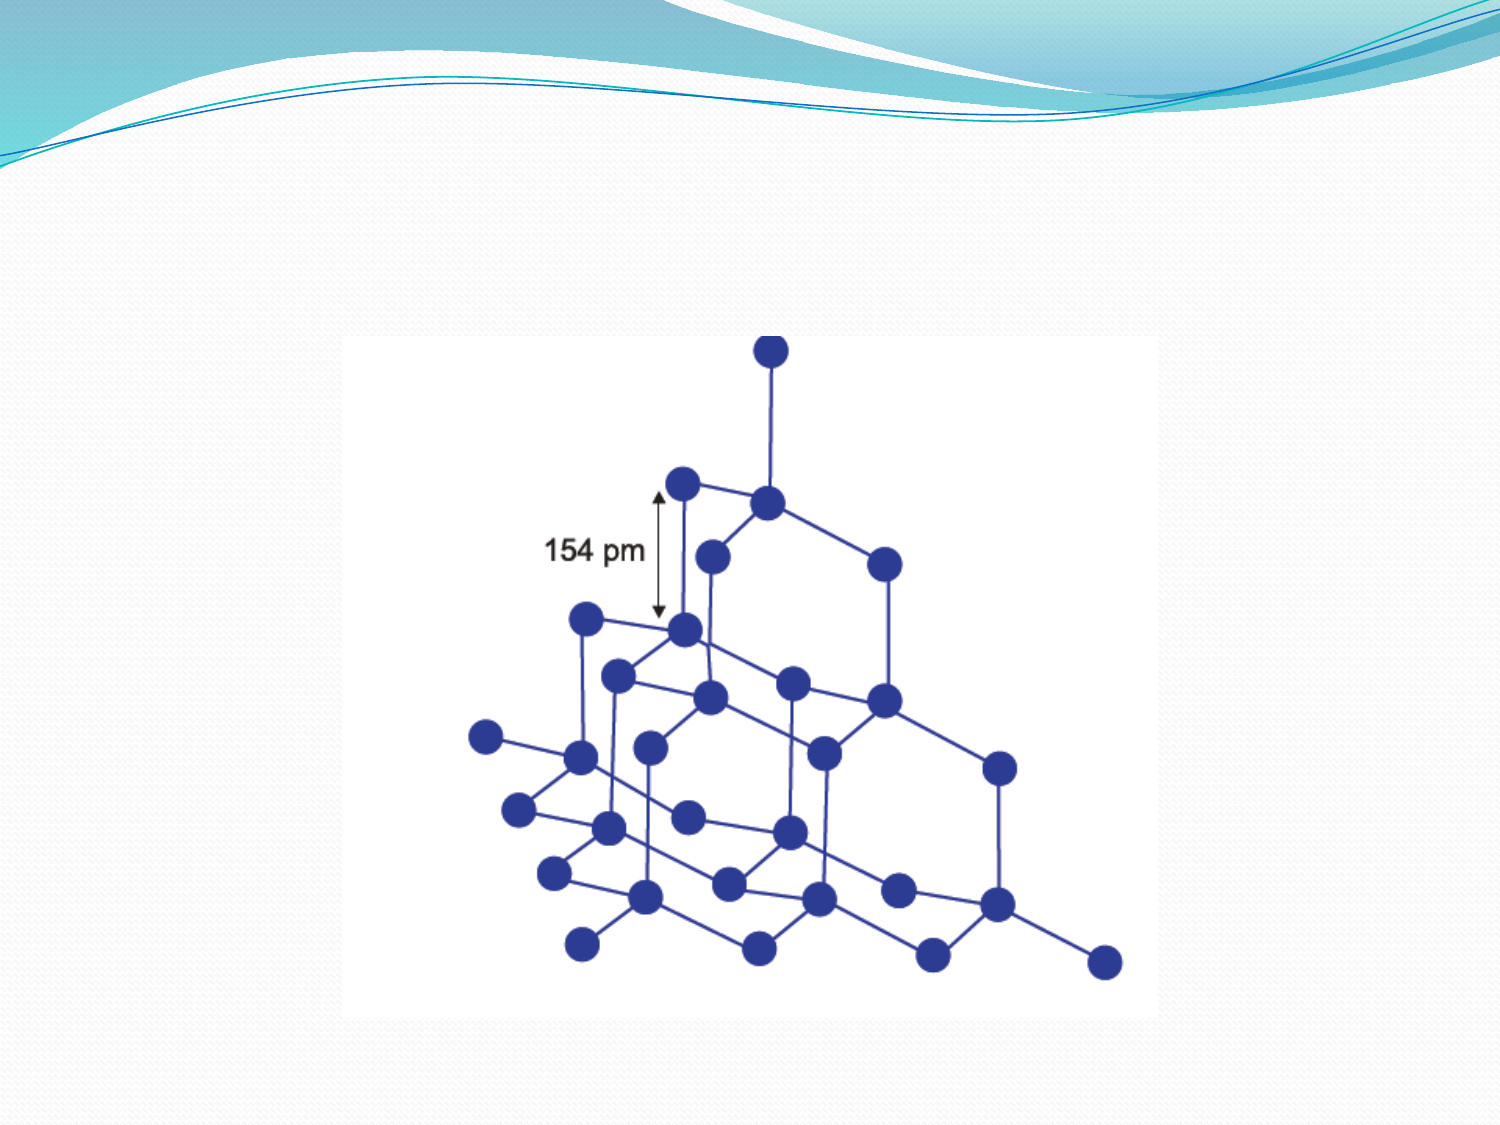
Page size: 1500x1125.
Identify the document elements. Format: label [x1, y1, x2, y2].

list [341, 336, 1159, 1019]
